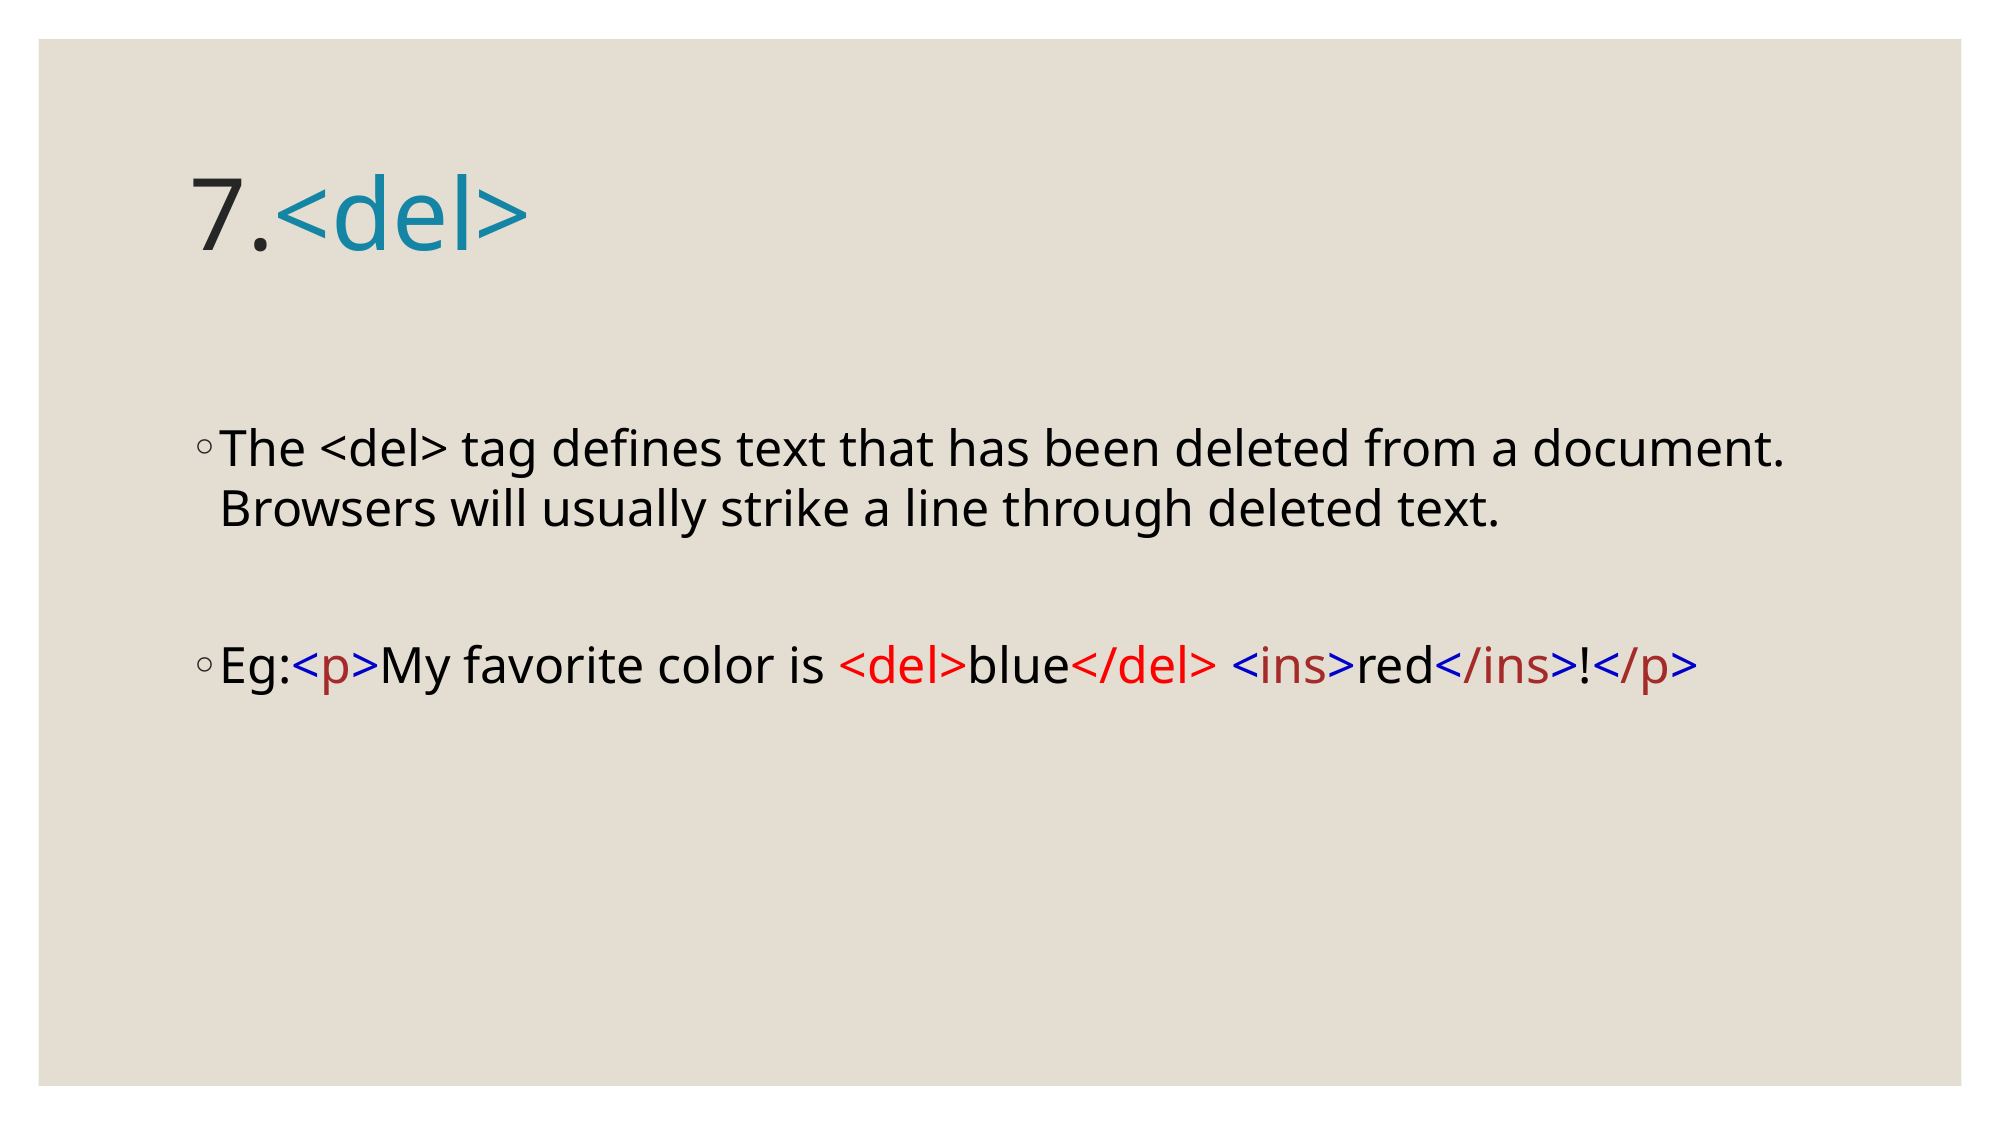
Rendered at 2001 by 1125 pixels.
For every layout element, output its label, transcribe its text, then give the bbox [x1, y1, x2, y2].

list The <del> tag defines text that has been deleted from a document. Browsers will usually strike a line through deleted text. Eg:<p>My favorite color is <del>blue</del> <ins>red</ins>!</p> [174, 345, 1825, 990]
title 7.<del> [174, 105, 1825, 331]
